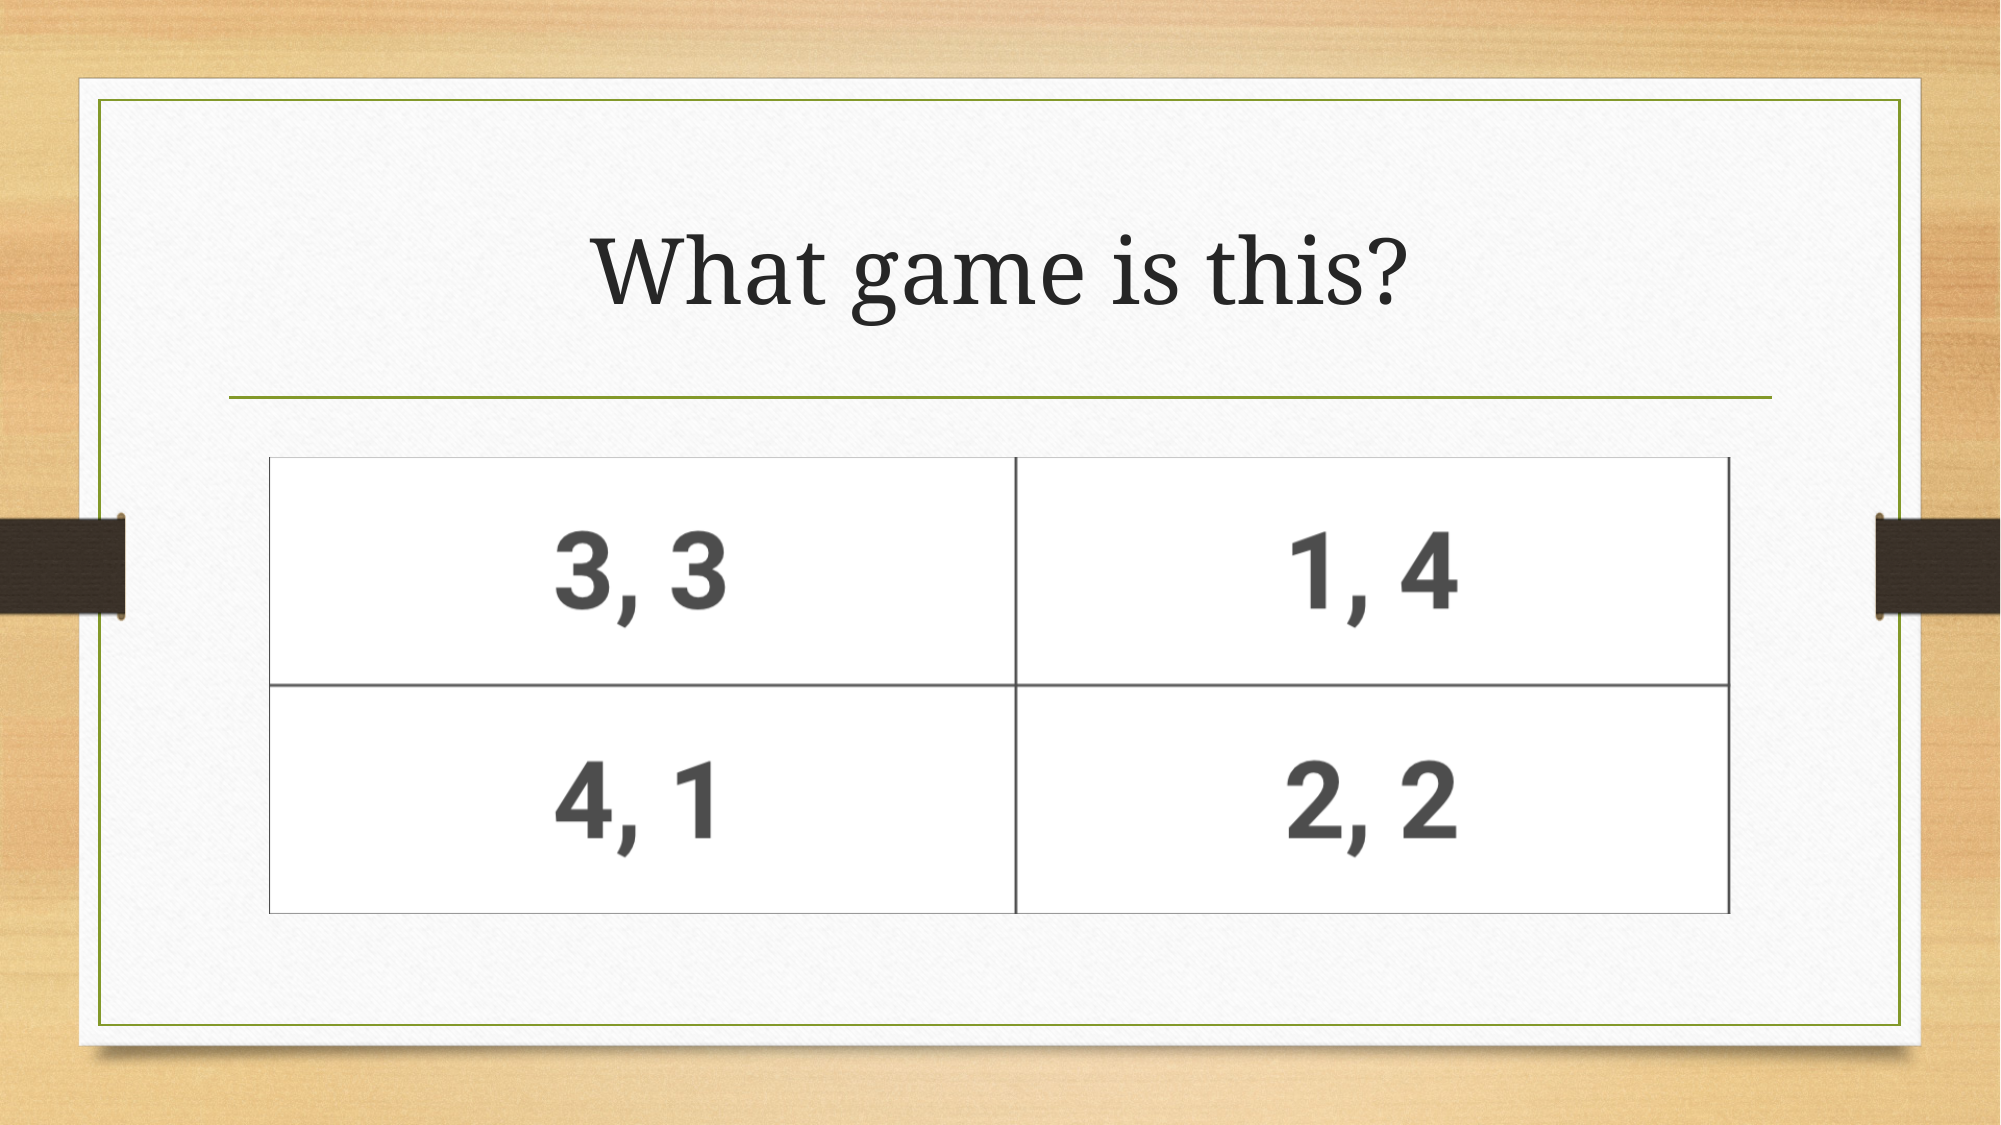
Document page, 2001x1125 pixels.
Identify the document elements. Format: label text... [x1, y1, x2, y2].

picture [0, 0, 2001, 1125]
title What game is this? [212, 161, 1788, 375]
